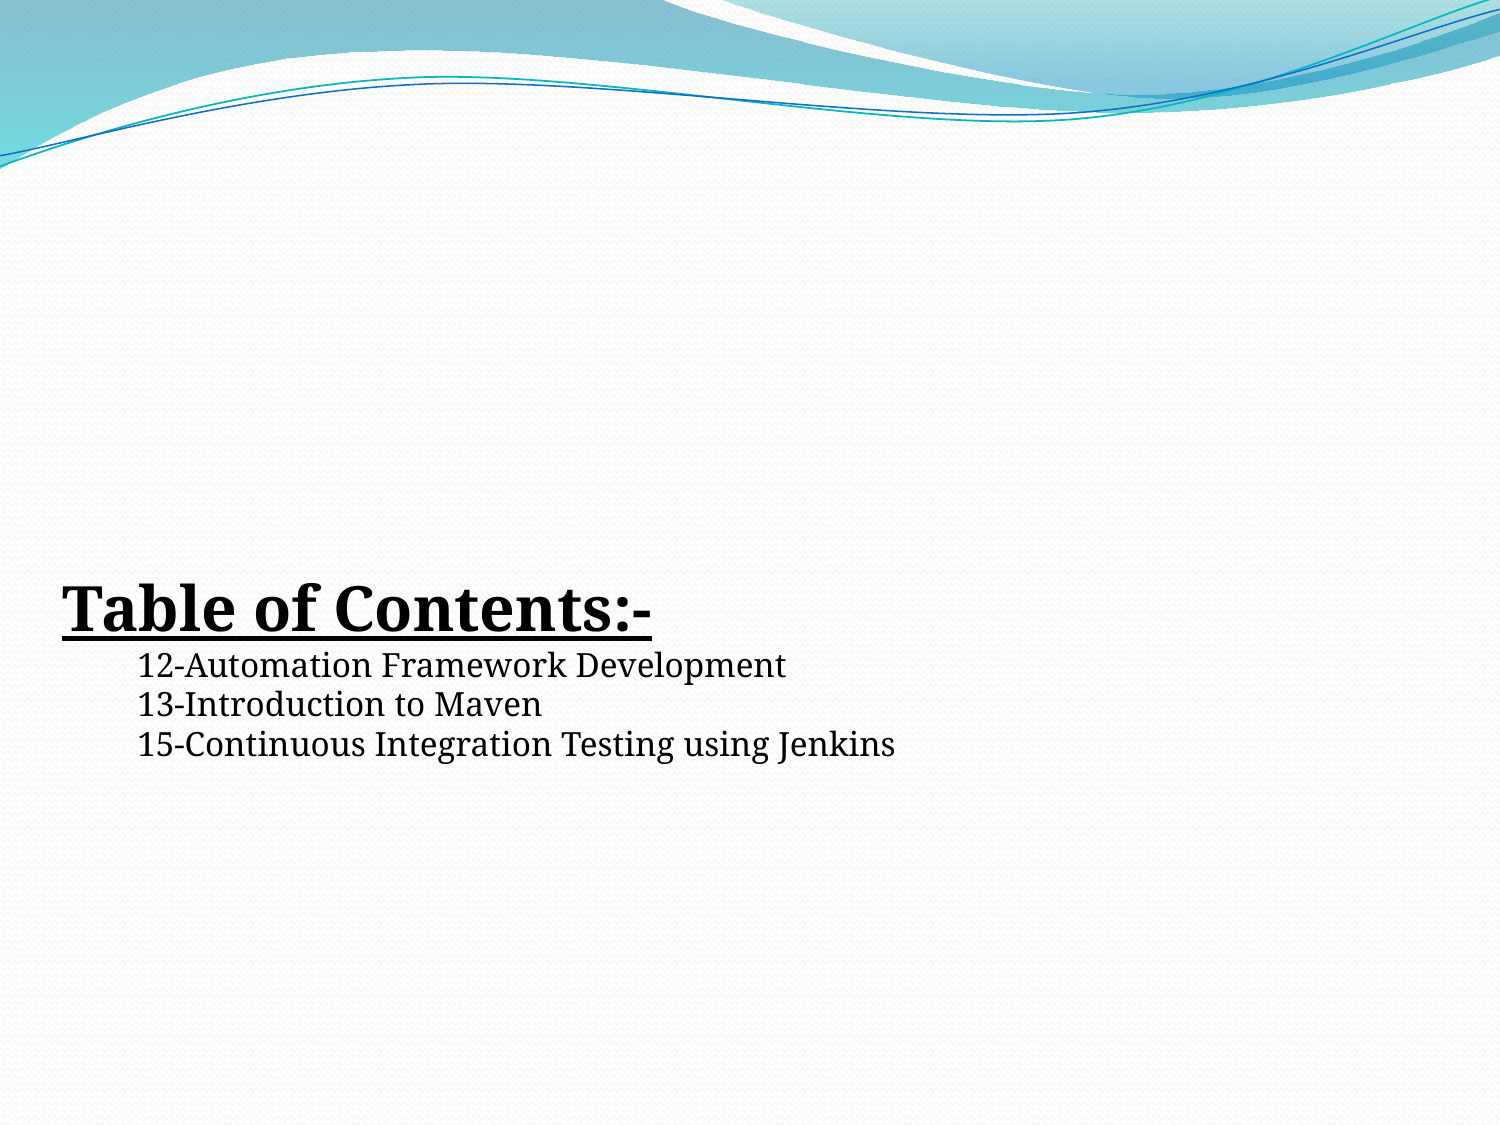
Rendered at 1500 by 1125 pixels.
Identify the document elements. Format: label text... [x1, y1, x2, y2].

text_box Table of Contents:- 12-Automation Framework Development 13-Introduction to Maven 15-Continuous Integration Testing using Jenkins [62, 137, 1463, 1050]
